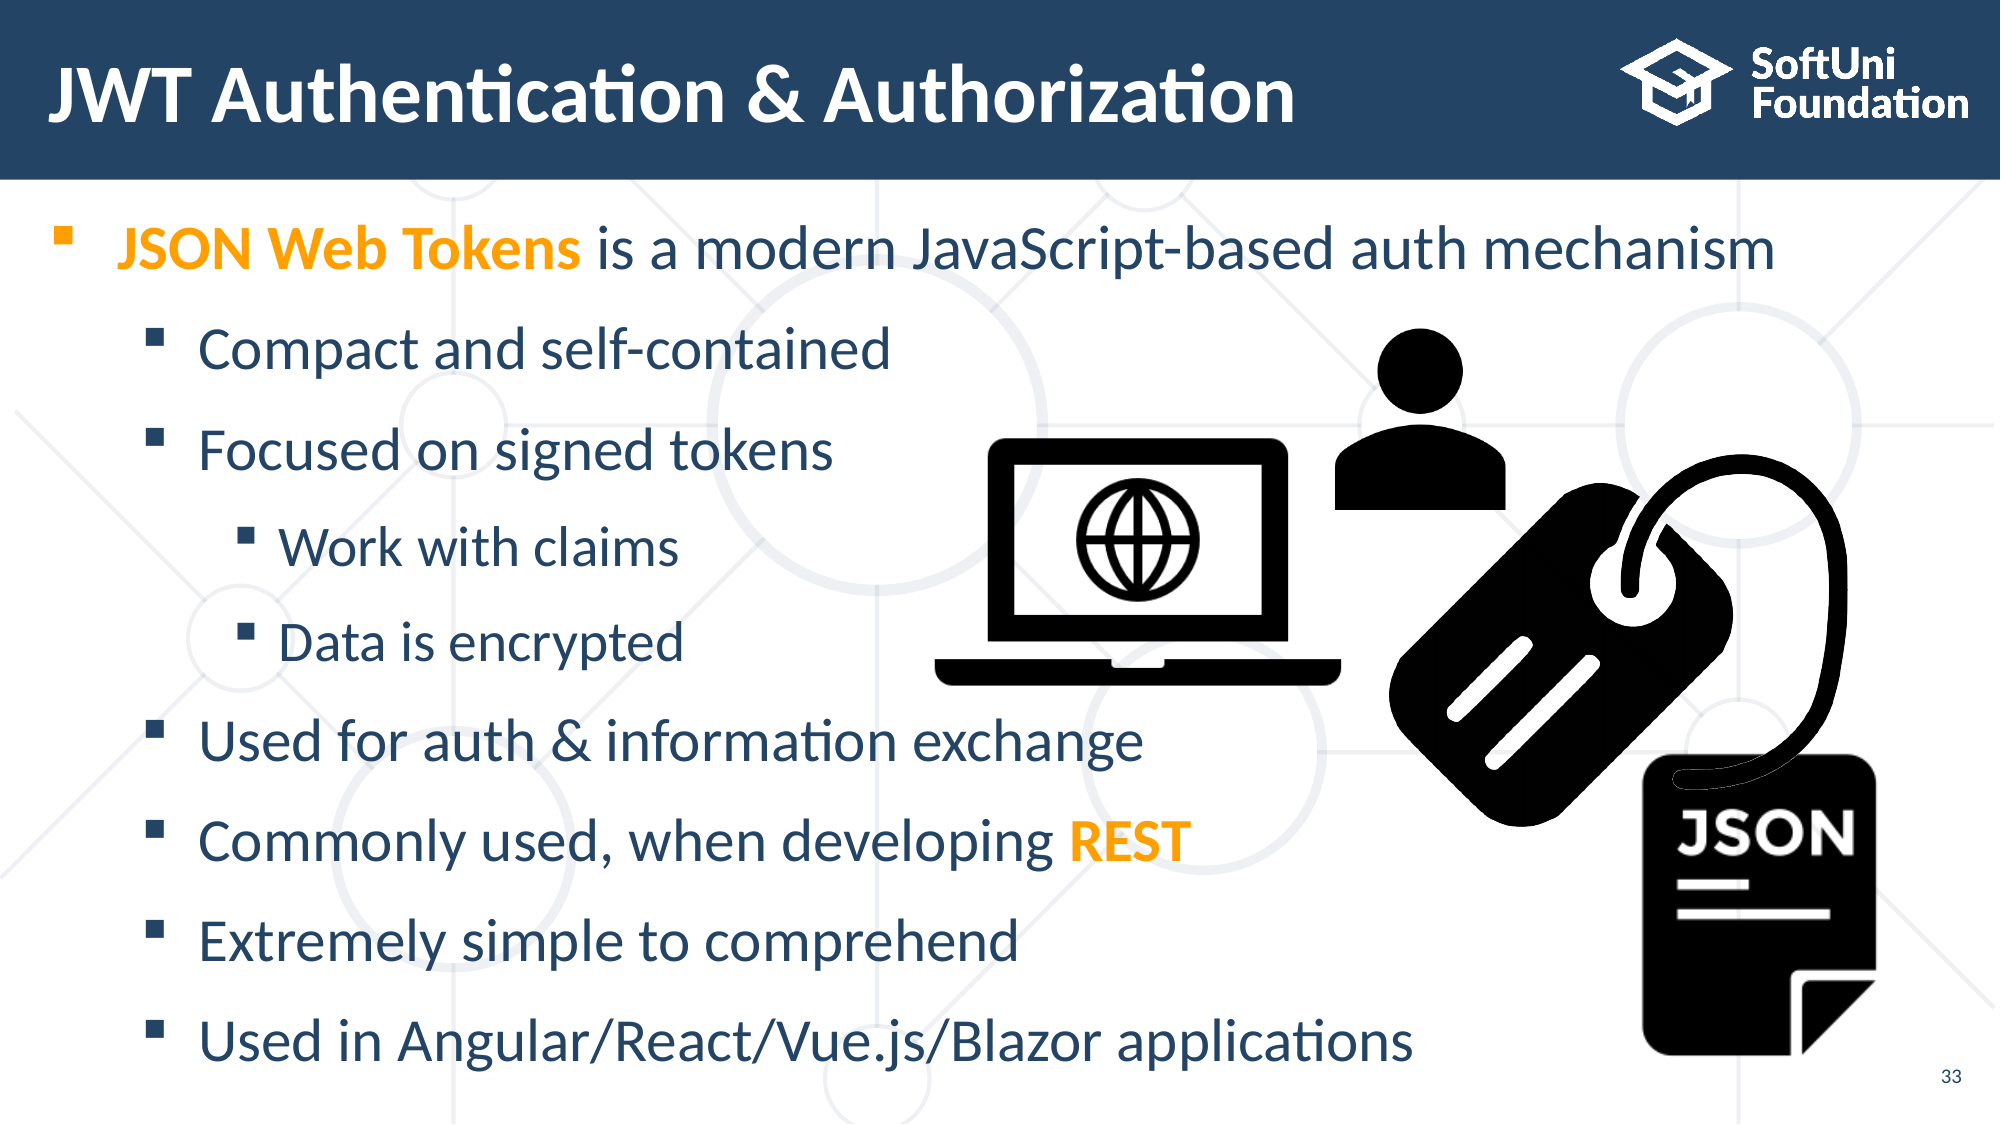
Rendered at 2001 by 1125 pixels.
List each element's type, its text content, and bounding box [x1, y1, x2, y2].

picture [1619, 38, 1968, 126]
list JSON Web Tokens is a modern JavaScript-based auth mechanism Compact and self-contained Focused on signed tokens Work with claims Data is encrypted Used for auth & information exchange Commonly used, when developing REST Extremely simple to comprehend Used in Angular/React/Vue.js/Blazor applications [31, 196, 2000, 1088]
picture [926, 291, 1917, 1062]
slide_number 33 [1897, 1049, 1968, 1101]
title JWT Authentication & Authorization [31, 16, 1591, 162]
